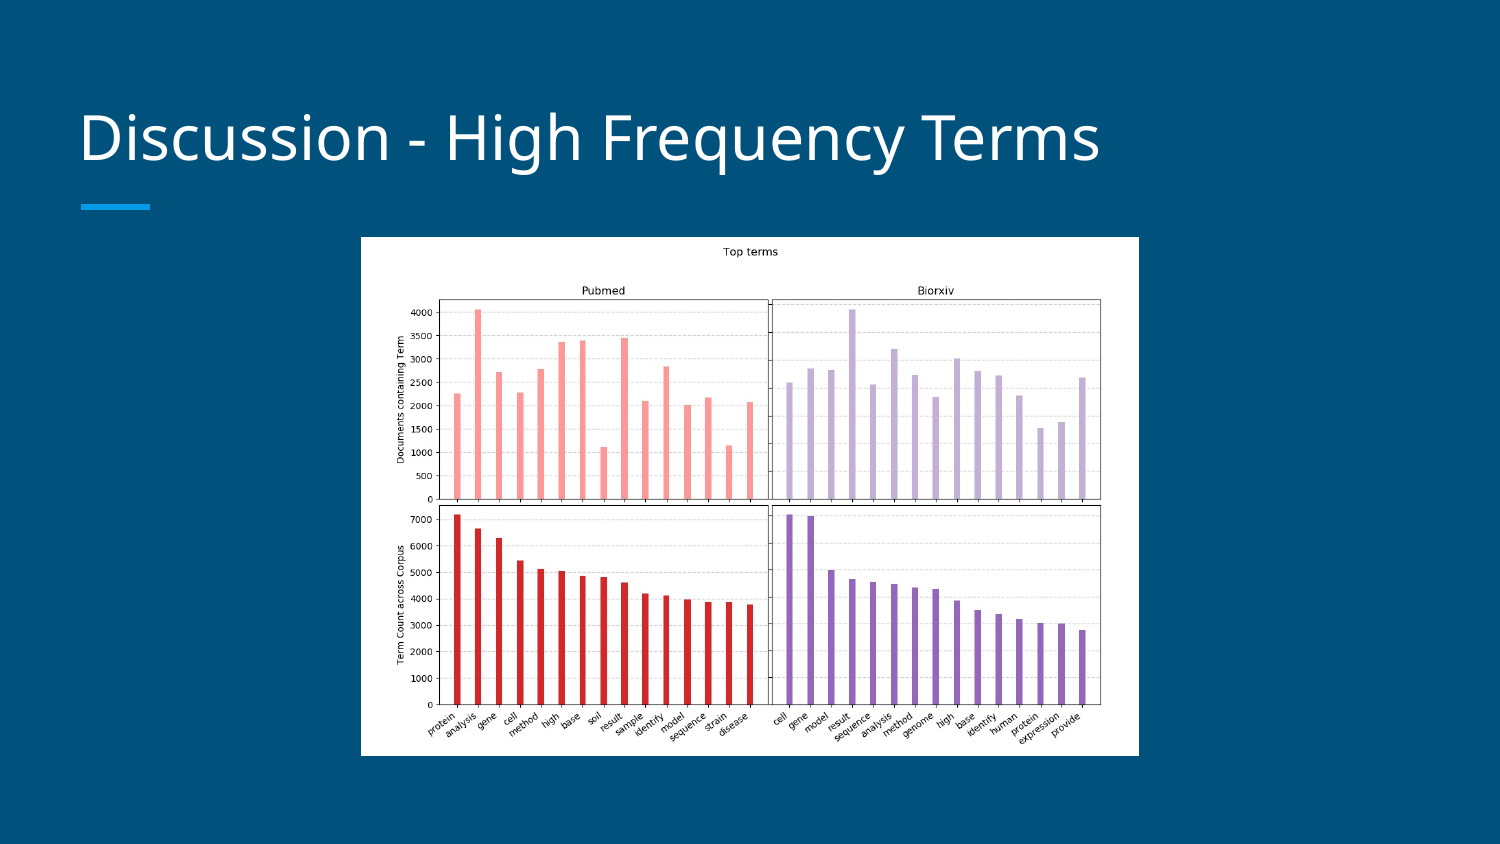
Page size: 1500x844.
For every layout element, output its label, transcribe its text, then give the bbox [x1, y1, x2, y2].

picture [362, 238, 1138, 755]
title Discussion - High Frequency Terms [63, 75, 1437, 188]
